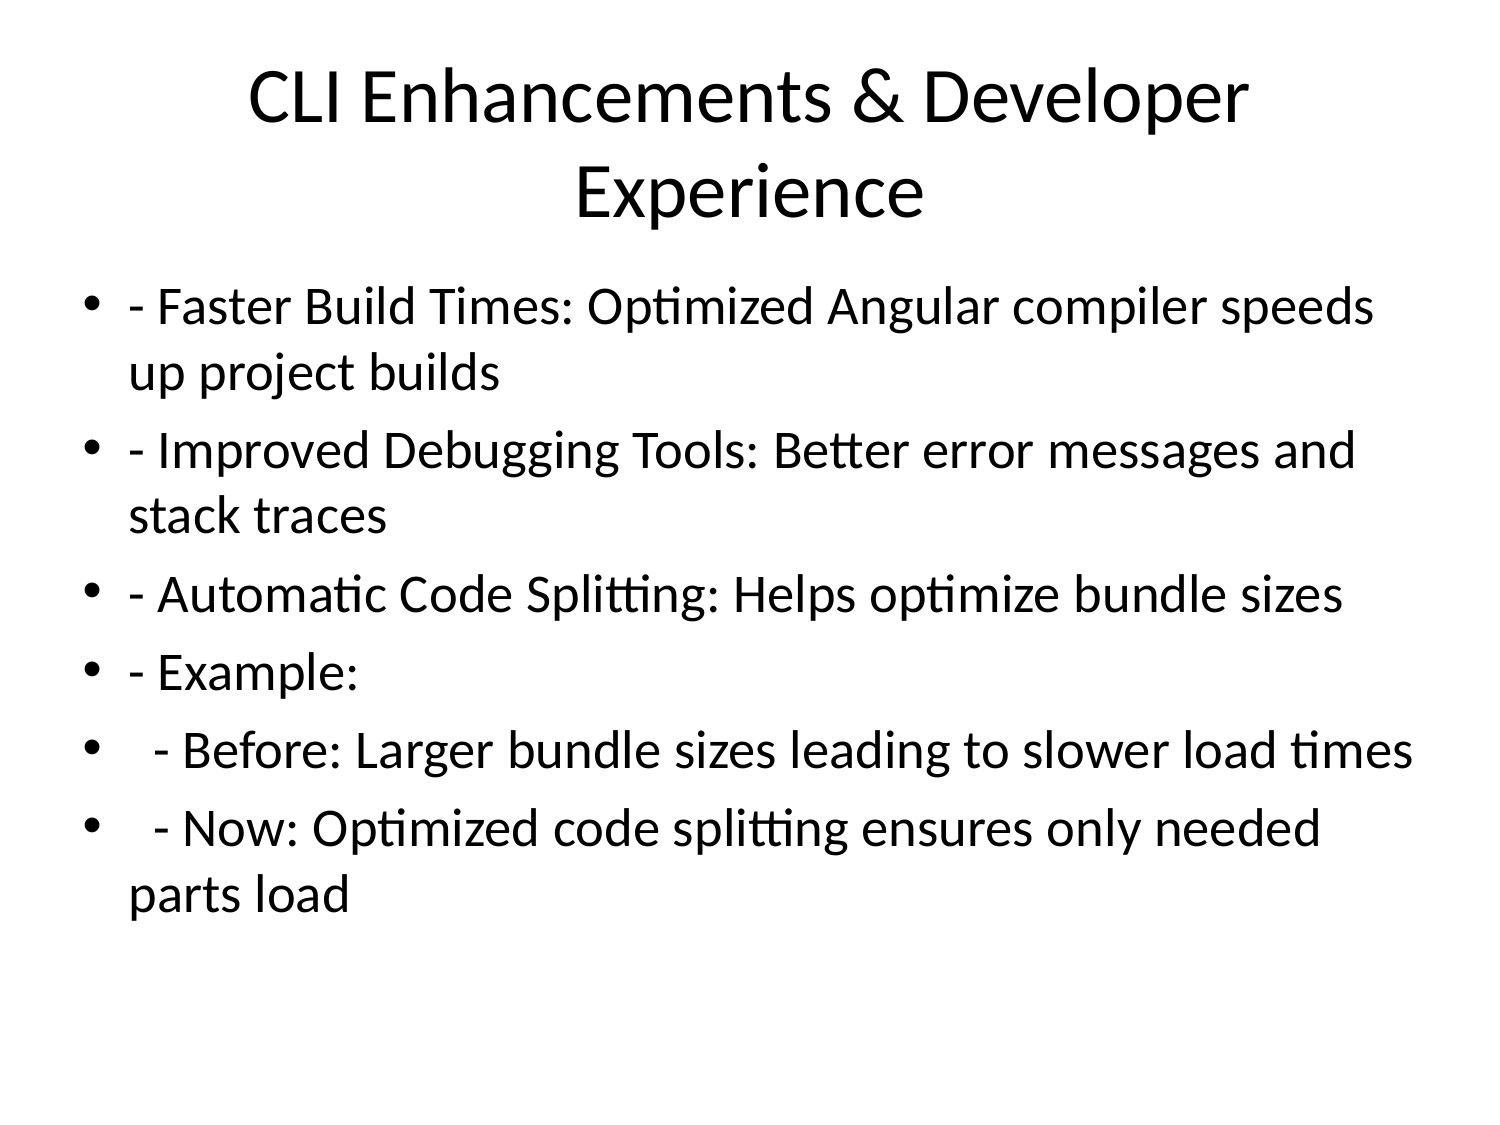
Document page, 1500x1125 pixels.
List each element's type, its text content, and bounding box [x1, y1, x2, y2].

title CLI Enhancements & Developer Experience [74, 44, 1426, 234]
list - Faster Build Times: Optimized Angular compiler speeds up project builds - Improved Debugging Tools: Better error messages and stack traces - Automatic Code Splitting: Helps optimize bundle sizes - Example: - Before: Larger bundle sizes leading to slower load times - Now: Optimized code splitting ensures only needed parts load [74, 261, 1426, 1006]
